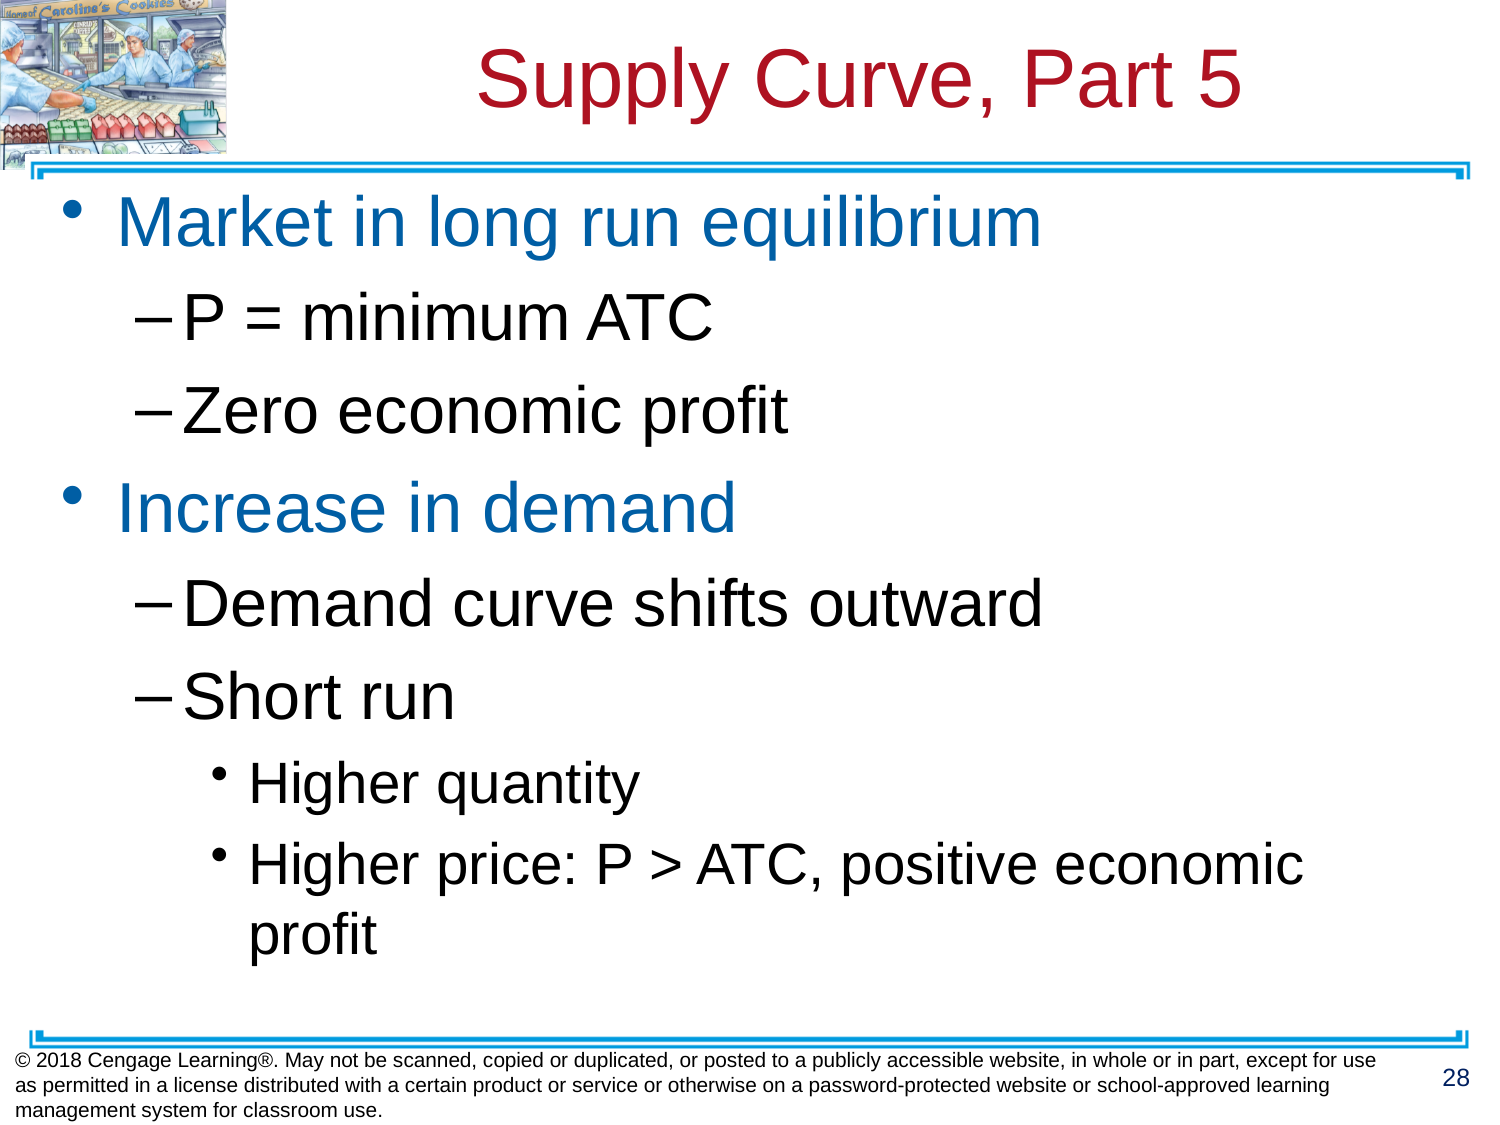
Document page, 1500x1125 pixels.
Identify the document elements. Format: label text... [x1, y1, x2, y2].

picture [0, 0, 1475, 186]
footer © 2018 Cengage Learning®. May not be scanned, copied or duplicated, or posted to a publicly accessible website, in whole or in part, except for use as permitted in a license distributed with a certain product or service or otherwise on a password-protected website or school-approved learning management system for classroom use. [0, 1043, 1400, 1125]
picture [25, 1024, 1475, 1057]
title Supply Curve, Part 5 [219, 16, 1500, 158]
list Market in long run equilibrium P = minimum ATC Zero economic profit Increase in demand Demand curve shifts outward Short run Higher quantity Higher price: P > ATC, positive economic profit [45, 168, 1455, 1000]
slide_number 28 [1412, 1052, 1500, 1117]
